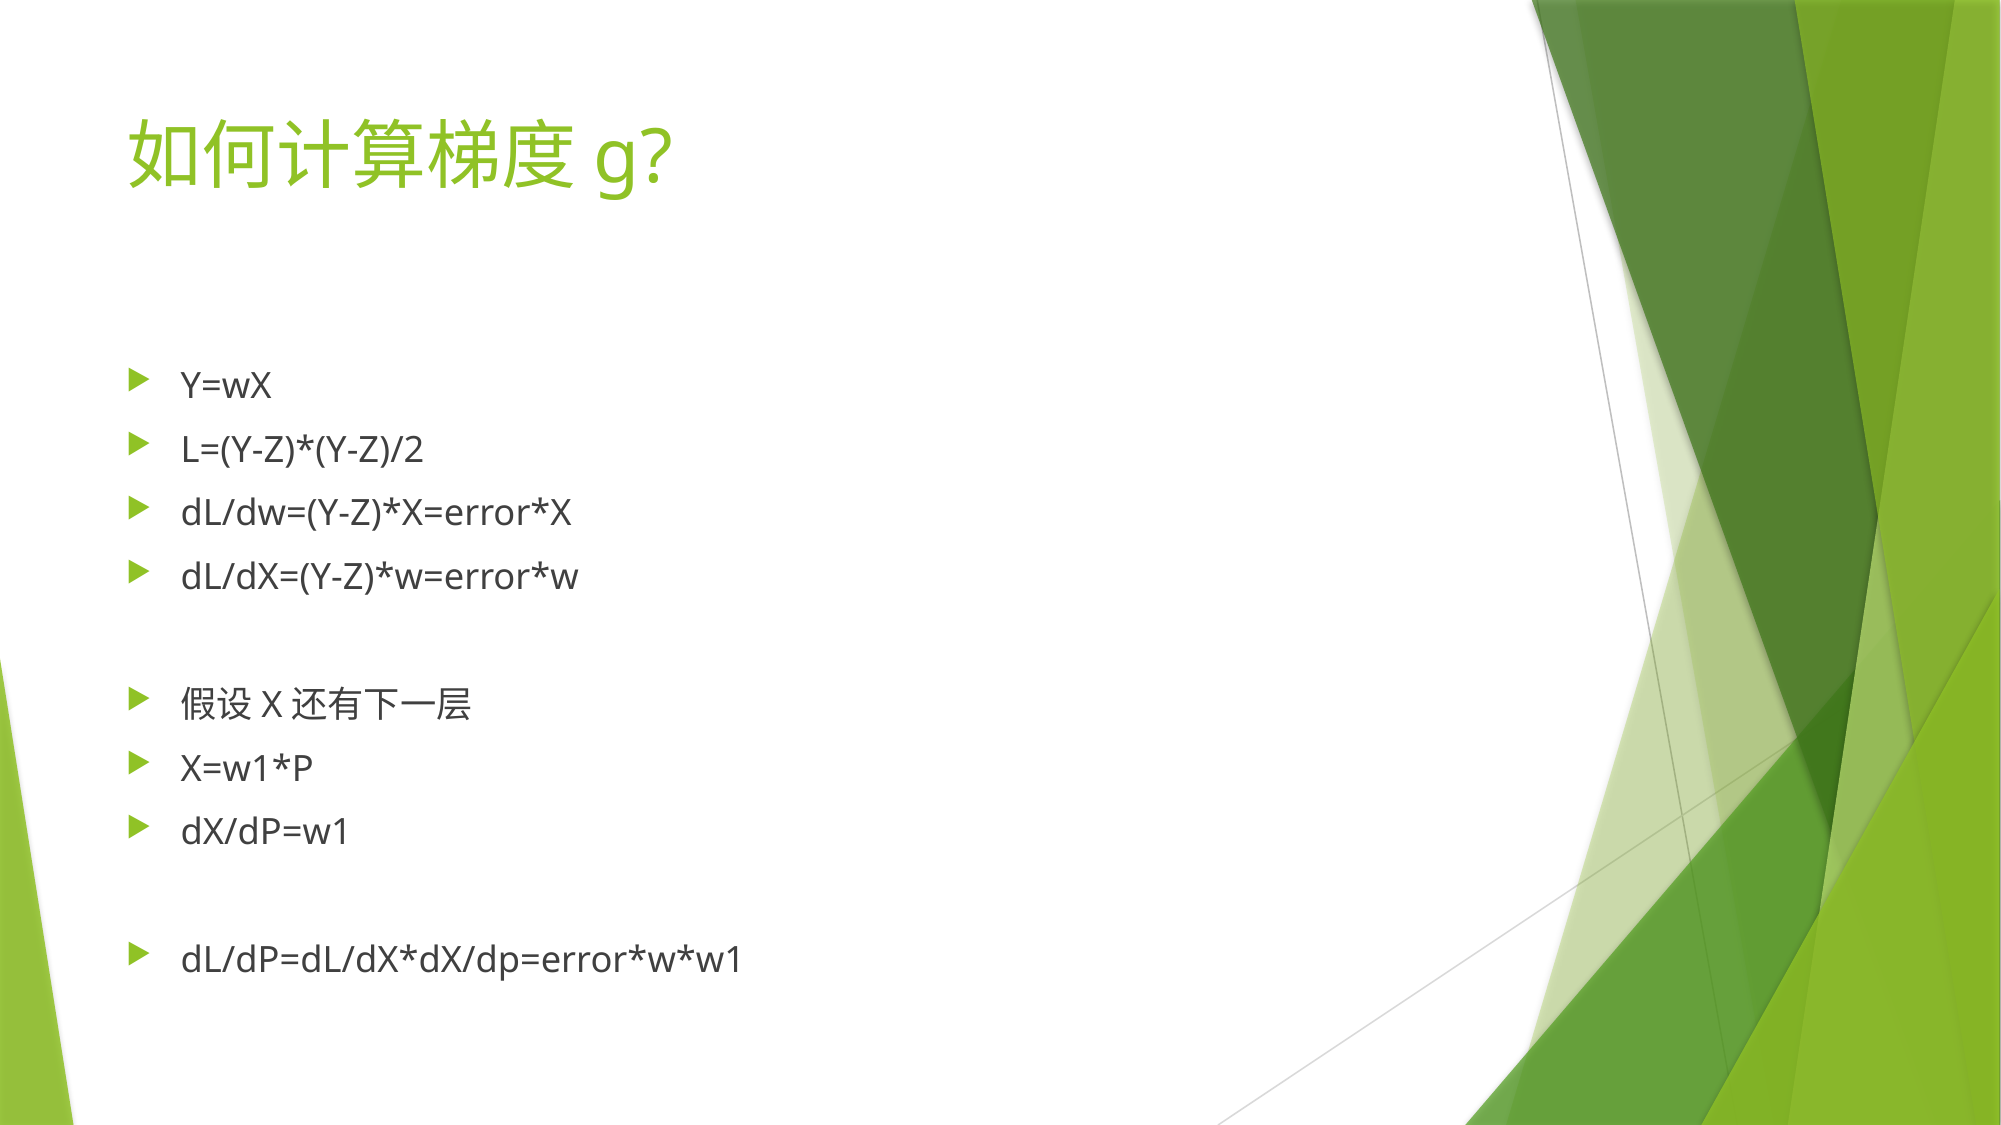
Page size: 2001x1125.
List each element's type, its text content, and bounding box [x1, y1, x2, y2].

list Y=wX L=(Y-Z)*(Y-Z)/2 dL/dw=(Y-Z)*X=error*X dL/dX=(Y-Z)*w=error*w 假设X还有下一层 X=w1*P dX/dP=w1 dL/dP=dL/dX*dX/dp=error*w*w1 [111, 354, 1522, 992]
title 如何计算梯度g? [111, 99, 1522, 317]
